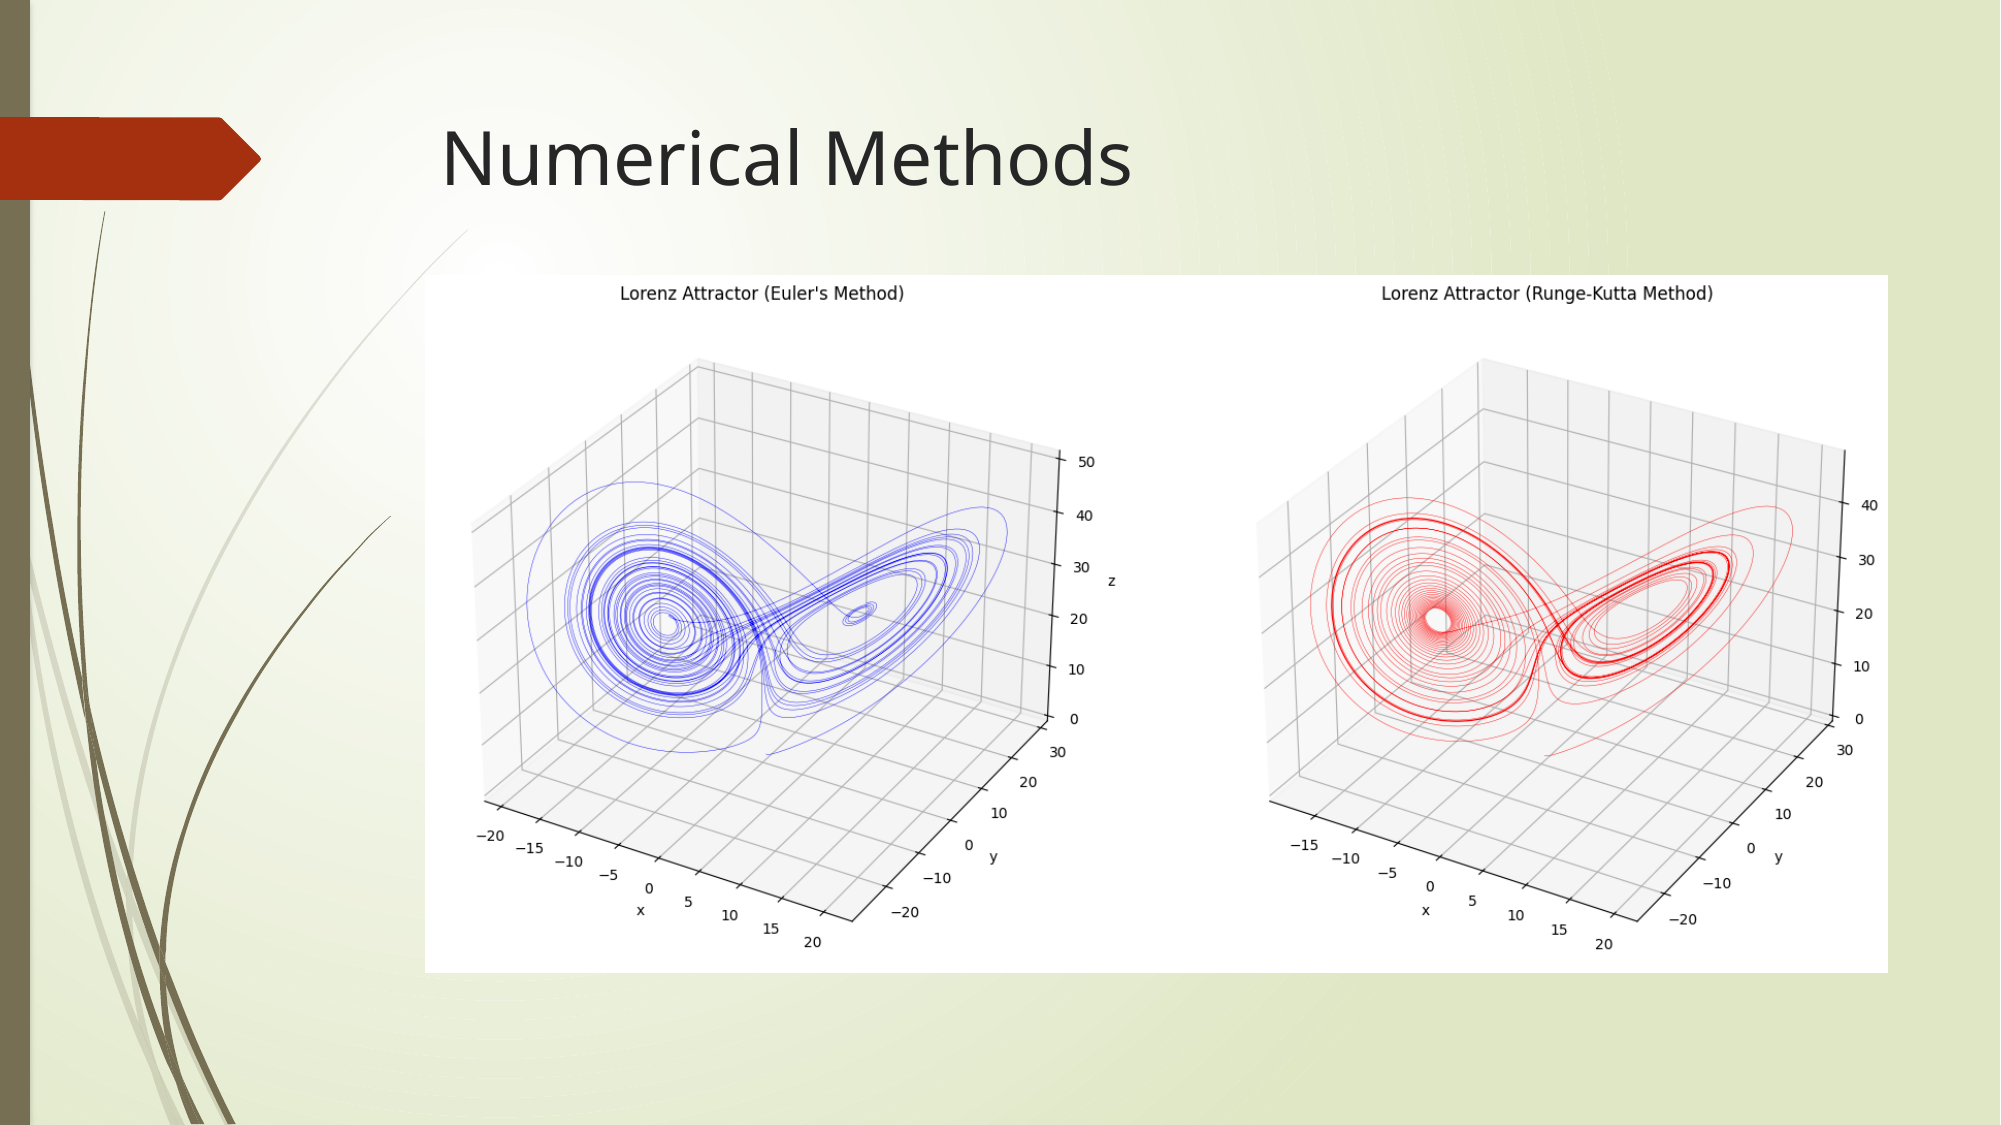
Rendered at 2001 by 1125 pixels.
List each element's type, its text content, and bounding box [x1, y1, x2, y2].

title Numerical Methods [425, 102, 1888, 275]
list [425, 275, 1888, 974]
